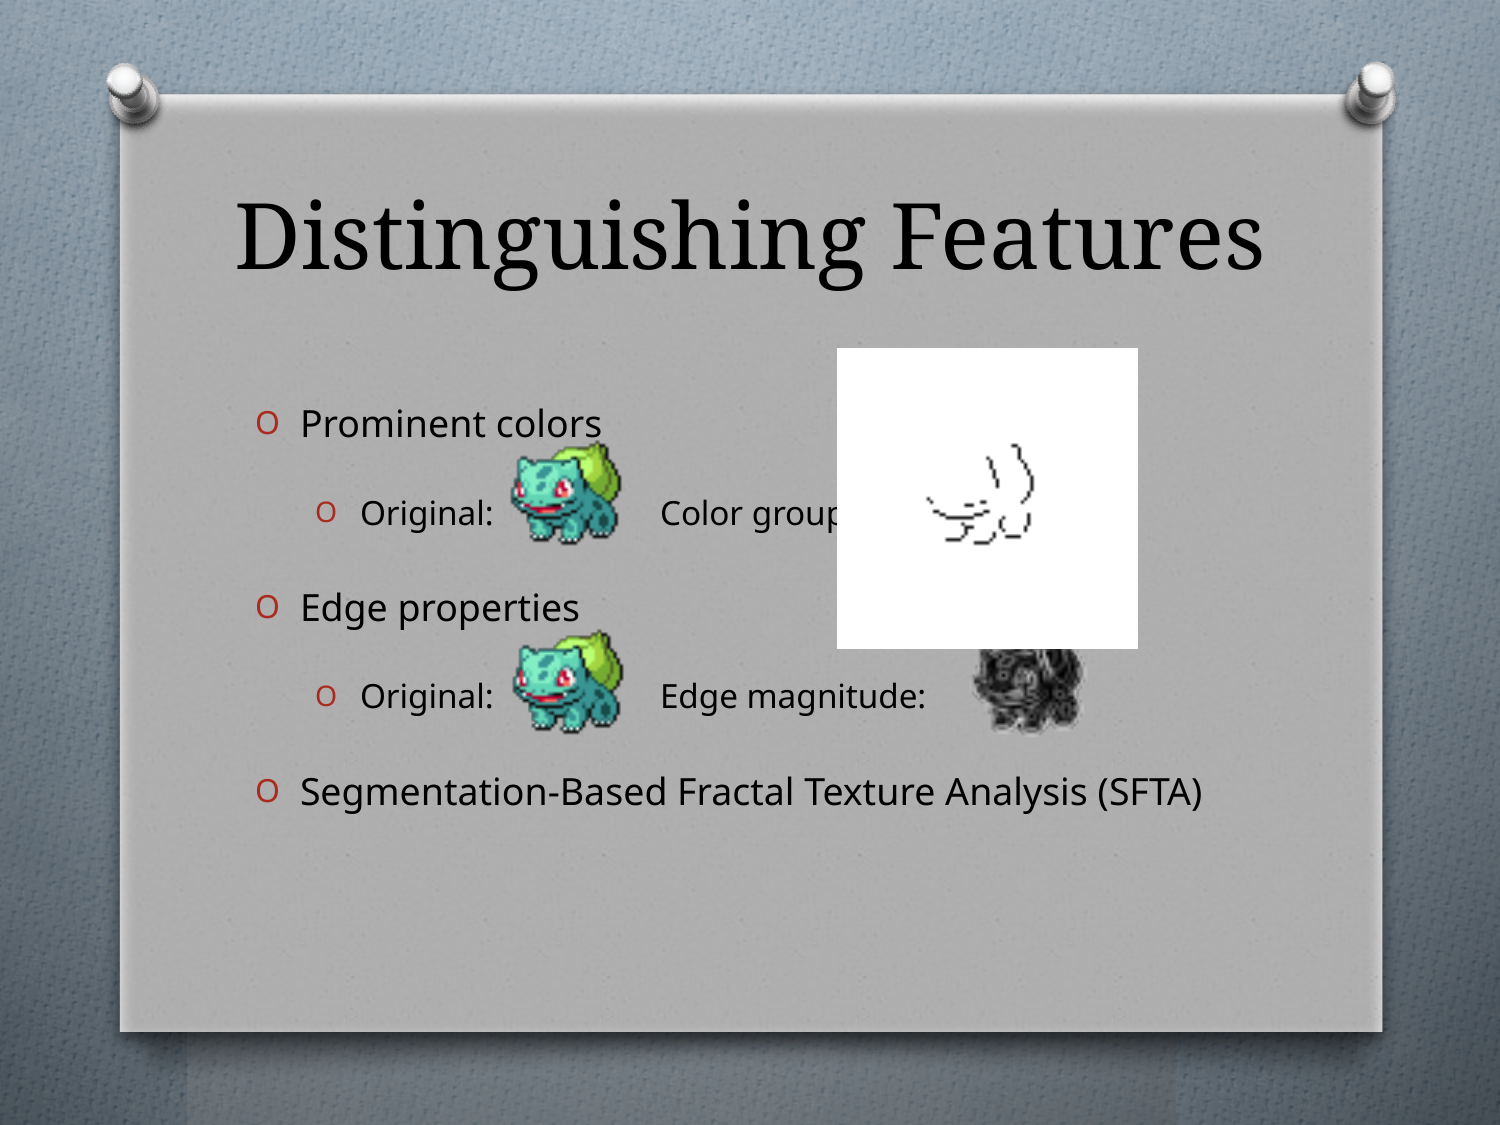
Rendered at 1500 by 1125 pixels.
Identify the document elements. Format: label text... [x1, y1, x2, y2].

picture [1317, 35, 1439, 156]
picture [75, 29, 198, 153]
picture [837, 348, 1188, 838]
list Prominent colors Original: Color groups: Edge properties Original: Edge magnitude: Segmentation-Based Fractal Texture Analysis (SFTA) [240, 347, 1257, 939]
title Distinguishing Features [179, 134, 1323, 332]
picture [424, 348, 728, 838]
